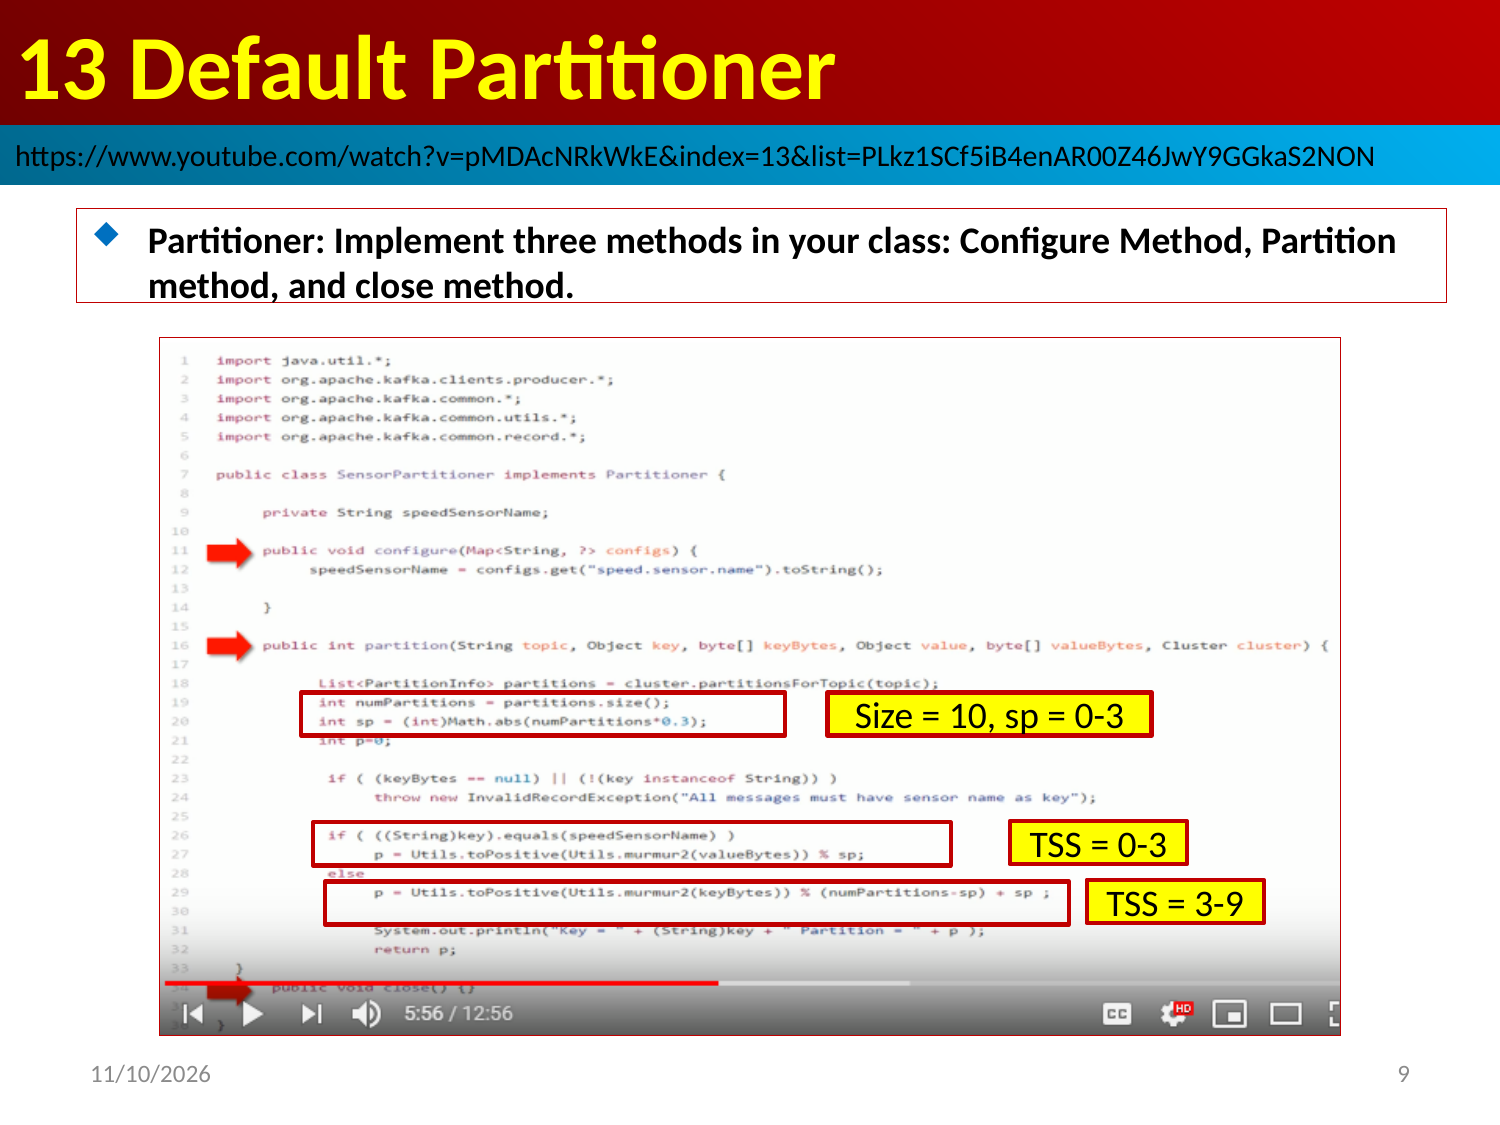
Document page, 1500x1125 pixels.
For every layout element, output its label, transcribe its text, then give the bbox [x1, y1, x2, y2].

slide_number 9 [1074, 1042, 1425, 1103]
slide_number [75, 1042, 425, 1103]
subtitle Partitioner: Implement three methods in your class: Configure Method, Partition method, and close method. [76, 208, 1447, 303]
picture [159, 336, 1341, 1036]
text_box https://www.youtube.com/watch?v=pMDAcNRkWkE&index=13&list=PLkz1SCf5iB4enAR00Z46JwY9GGkaS2NON [0, 125, 1500, 185]
title 13 Default Partitioner [0, 0, 1500, 125]
